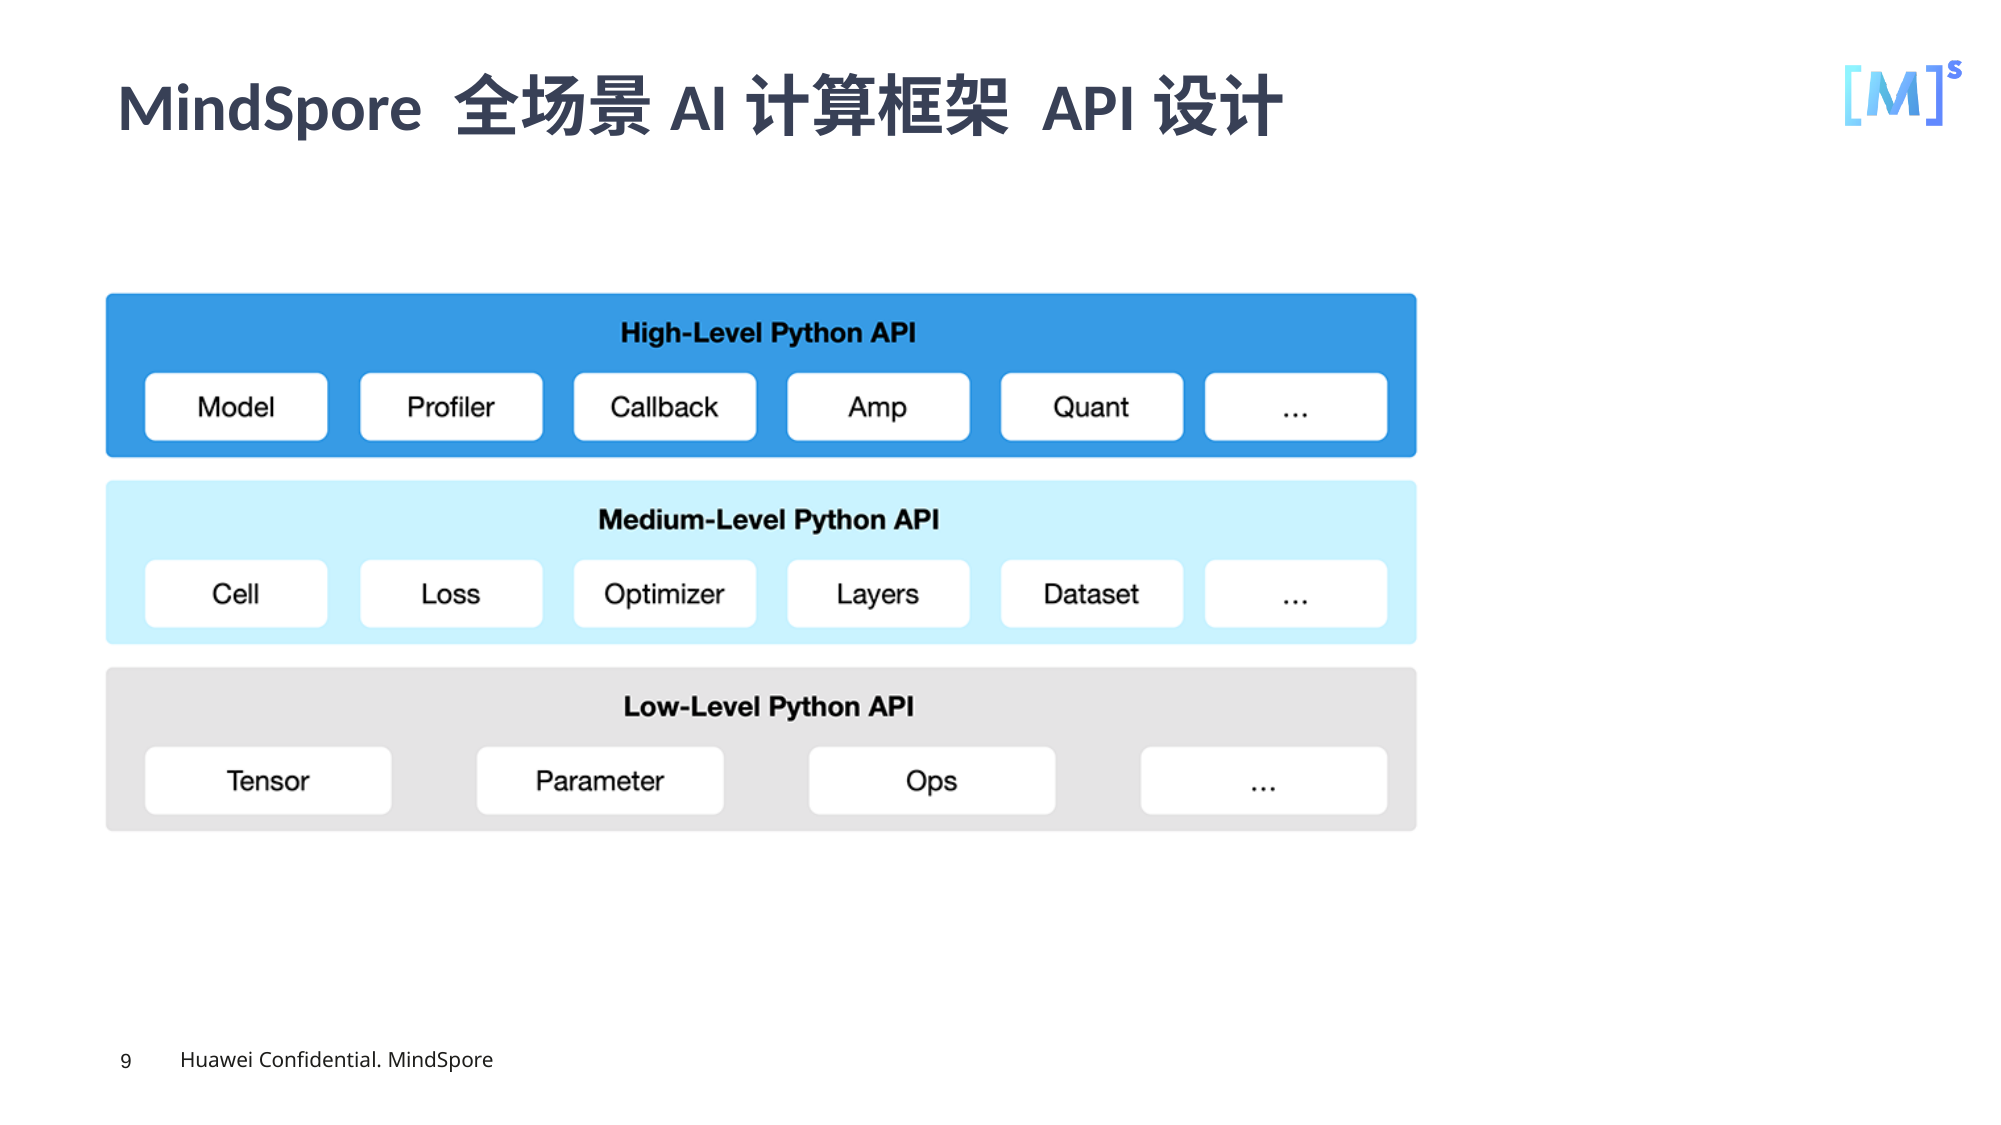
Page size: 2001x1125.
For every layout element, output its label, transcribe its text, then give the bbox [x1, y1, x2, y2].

picture [101, 290, 1420, 835]
picture [1827, 50, 1967, 138]
title MindSpore 全场景AI计算框架 API设计 [102, 56, 1901, 154]
